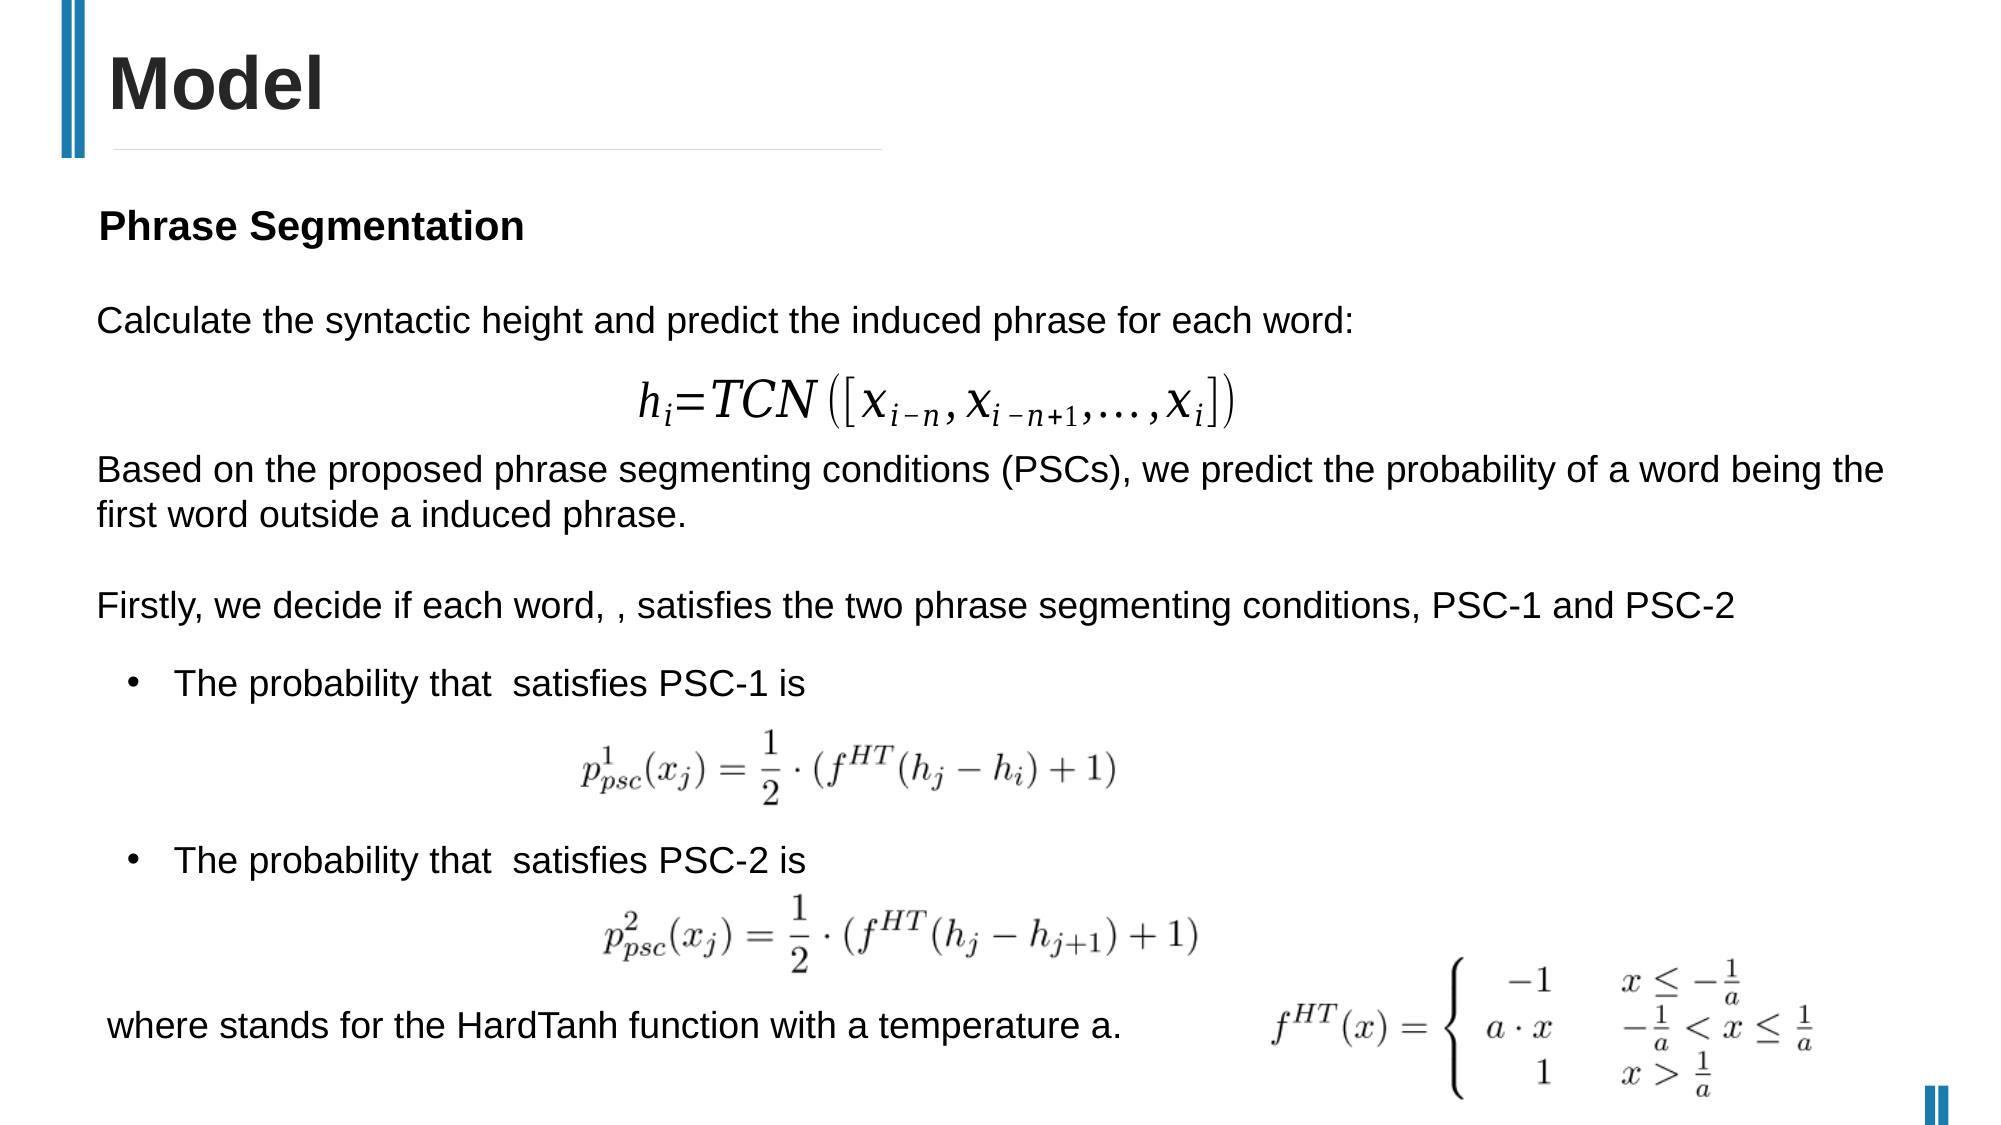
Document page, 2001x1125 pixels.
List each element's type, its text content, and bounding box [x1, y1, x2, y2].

text_box Phrase Segmentation [83, 191, 541, 257]
picture [591, 886, 1206, 976]
picture [1269, 941, 1828, 1108]
picture [567, 728, 1122, 809]
text_box Model [93, 26, 1704, 132]
text_box Based on the proposed phrase segmenting conditions (PSCs), we predict the probability of a word being the first word outside a induced phrase. [81, 437, 1950, 543]
text_box Calculate the syntactic height and predict the induced phrase for each word: [81, 289, 1507, 349]
